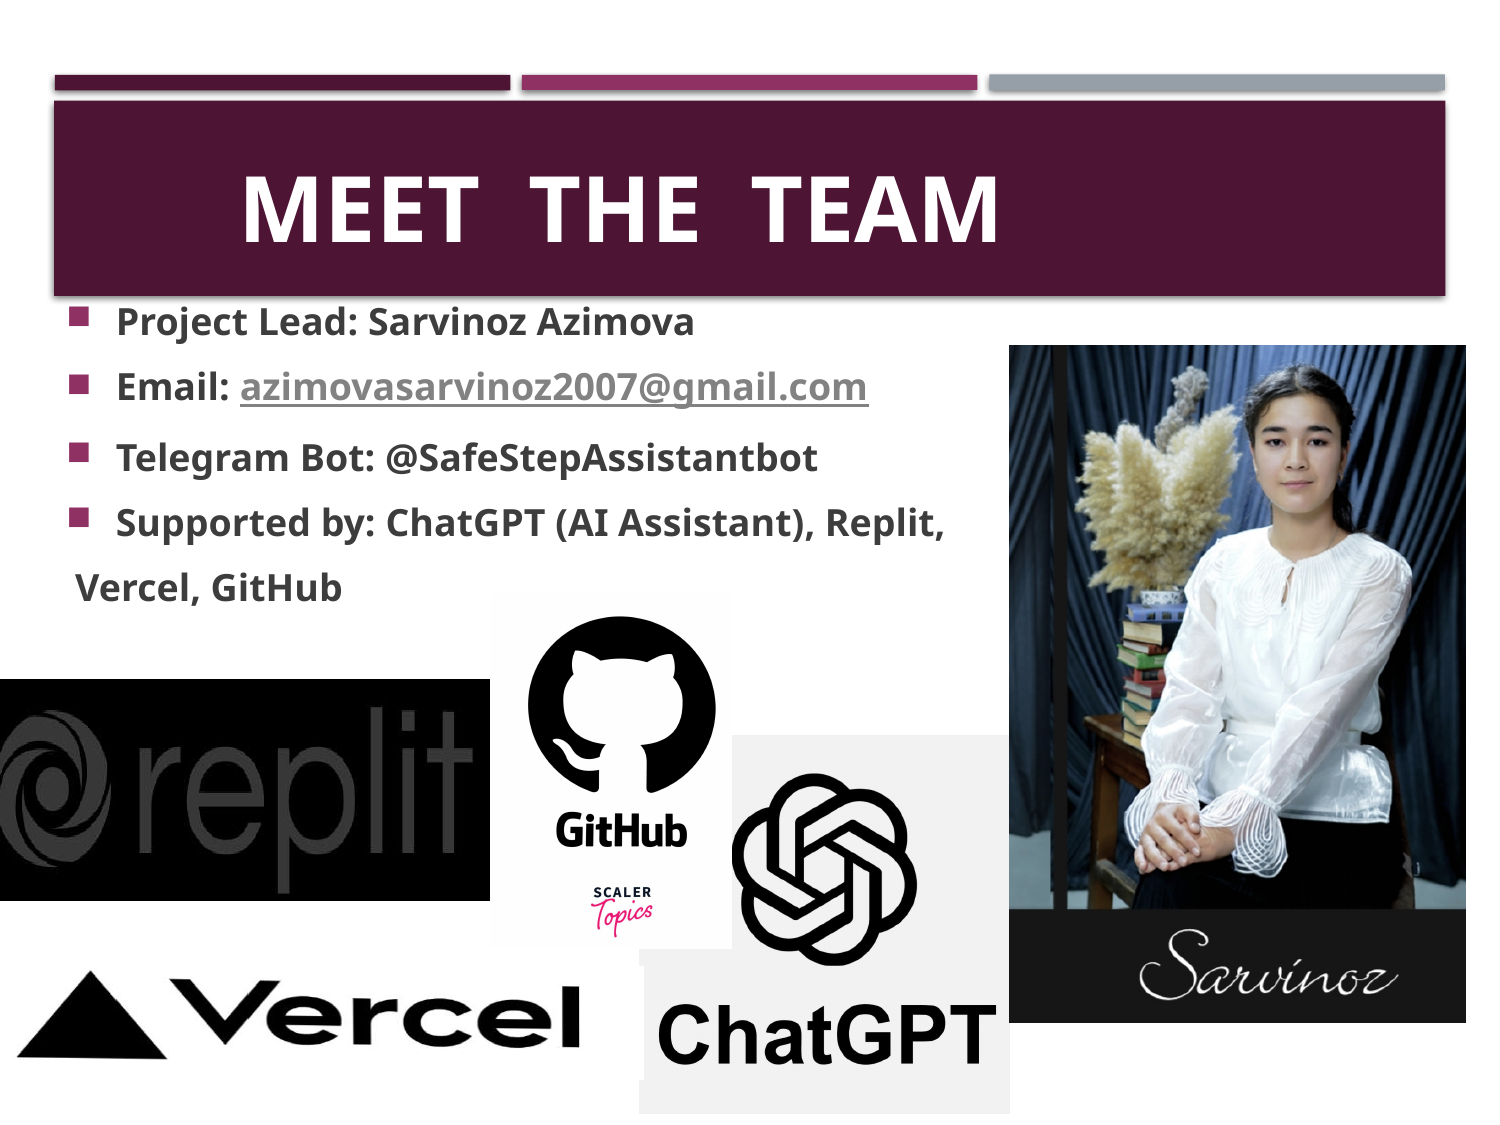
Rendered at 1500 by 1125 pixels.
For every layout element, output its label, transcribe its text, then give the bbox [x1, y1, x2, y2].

list Project Lead: Sarvinoz Azimova Email: azimovasarvinoz2007@gmail.com Telegram Bot: @SafeStepAssistantbot Supported by: ChatGPT (AI Assistant), Replit, Vercel, GitHub [50, 152, 1408, 733]
picture [0, 345, 1466, 1114]
title Meet the Team [223, 102, 1500, 269]
